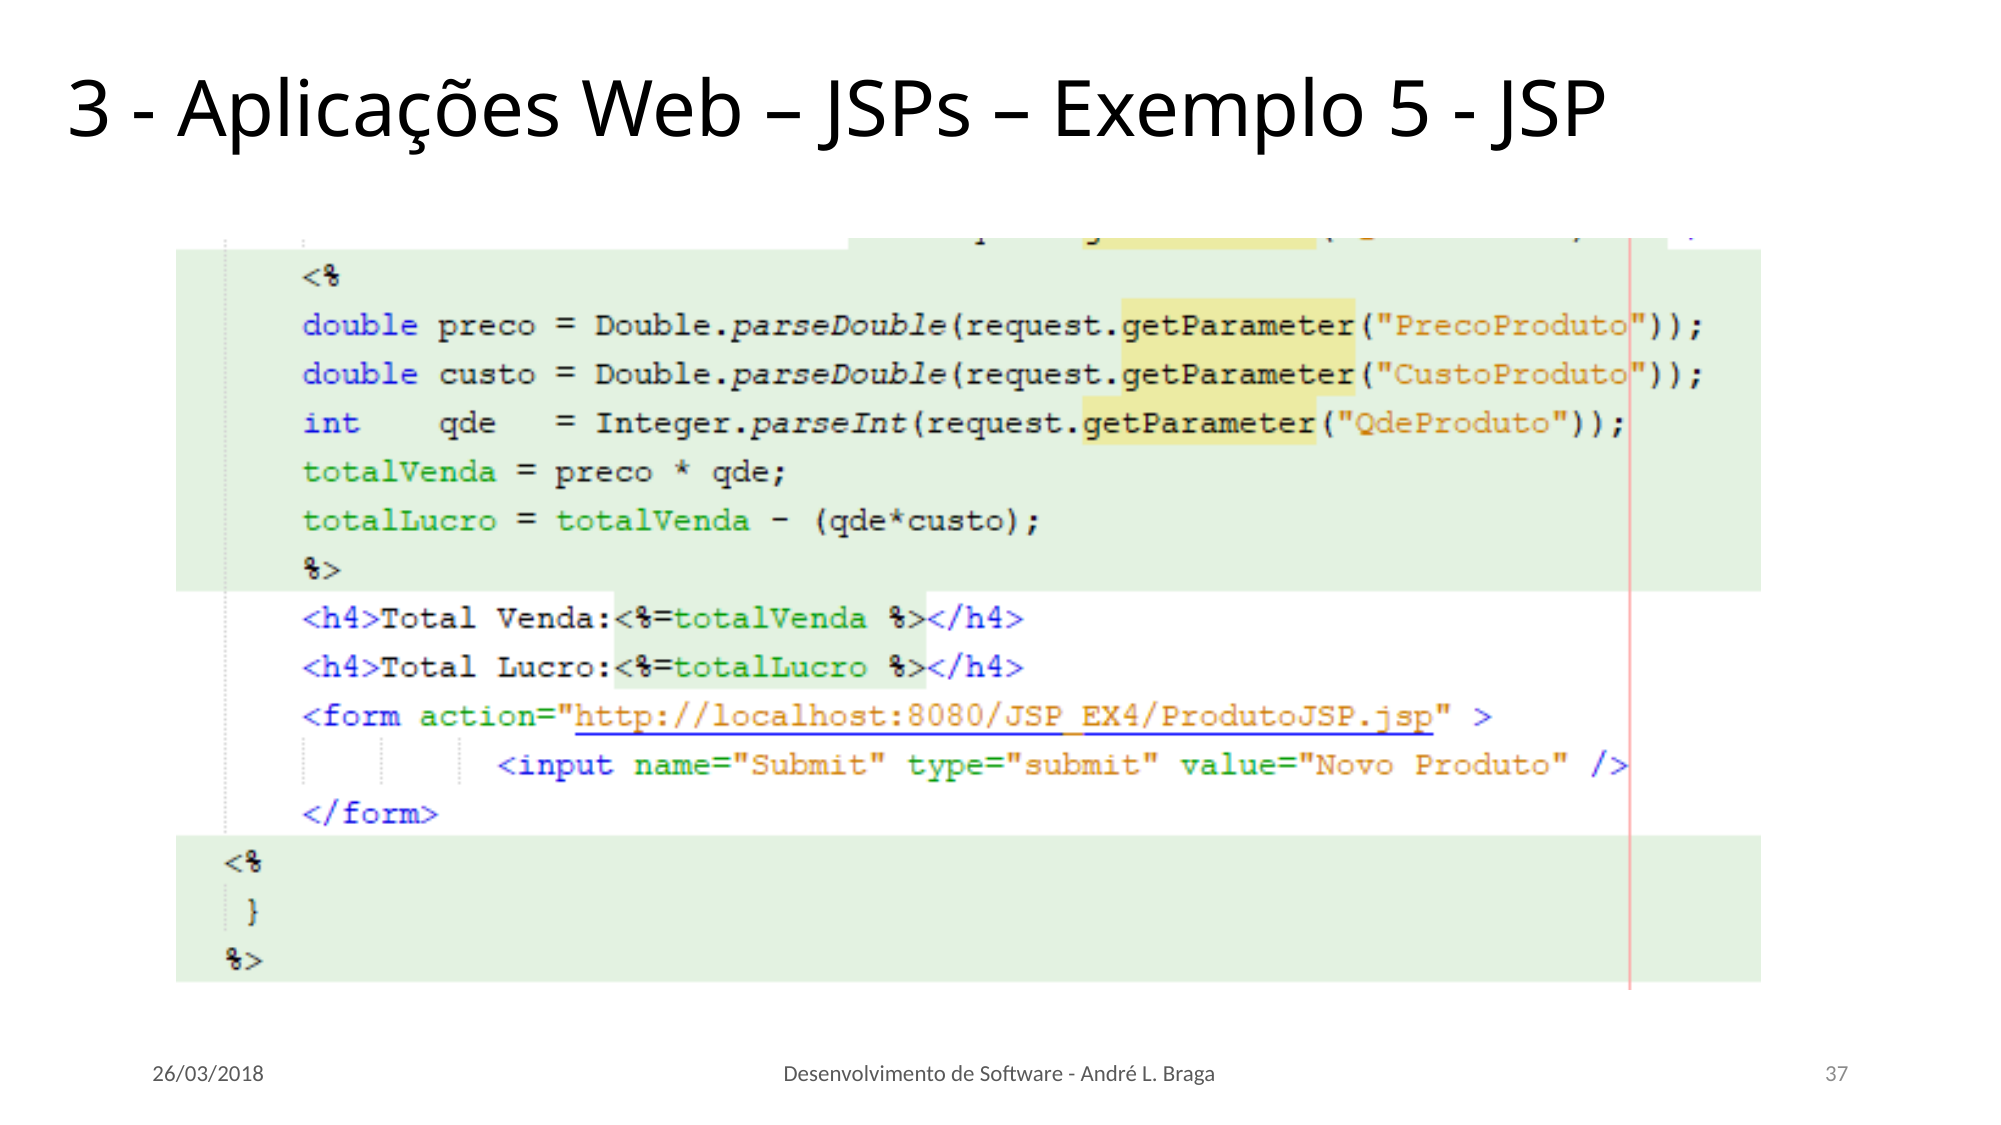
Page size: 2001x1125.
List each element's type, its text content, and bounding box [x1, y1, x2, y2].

slide_number 37 [1413, 1042, 1864, 1103]
title 3 - Aplicações Web – JSPs – Exemplo 5 - JSP [52, 22, 1691, 200]
footer Desenvolvimento de Software - André L. Braga [662, 1042, 1338, 1103]
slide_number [137, 1042, 588, 1103]
picture [176, 238, 1761, 990]
